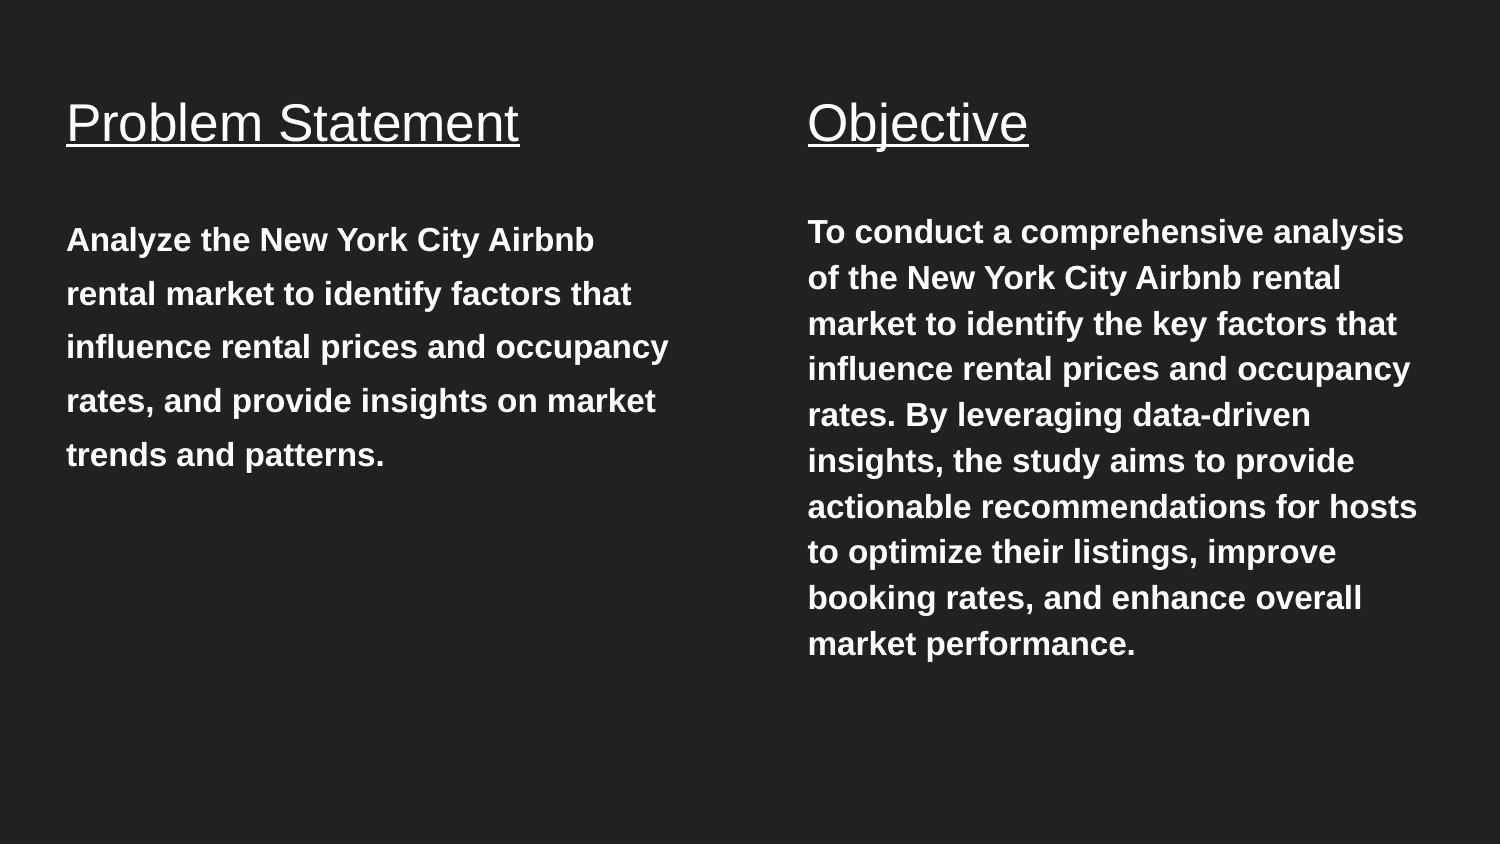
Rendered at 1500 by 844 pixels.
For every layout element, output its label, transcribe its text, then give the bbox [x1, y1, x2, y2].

list To conduct a comprehensive analysis of the New York City Airbnb rental market to identify the key factors that influence rental prices and occupancy rates. By leveraging data-driven insights, the study aims to provide actionable recommendations for hosts to optimize their listings, improve booking rates, and enhance overall market performance. [792, 189, 1449, 750]
title Objective [792, 72, 1449, 167]
list Analyze the New York City Airbnb rental market to identify factors that influence rental prices and occupancy rates, and provide insights on market trends and patterns. [51, 189, 708, 750]
title Problem Statement [51, 72, 708, 167]
